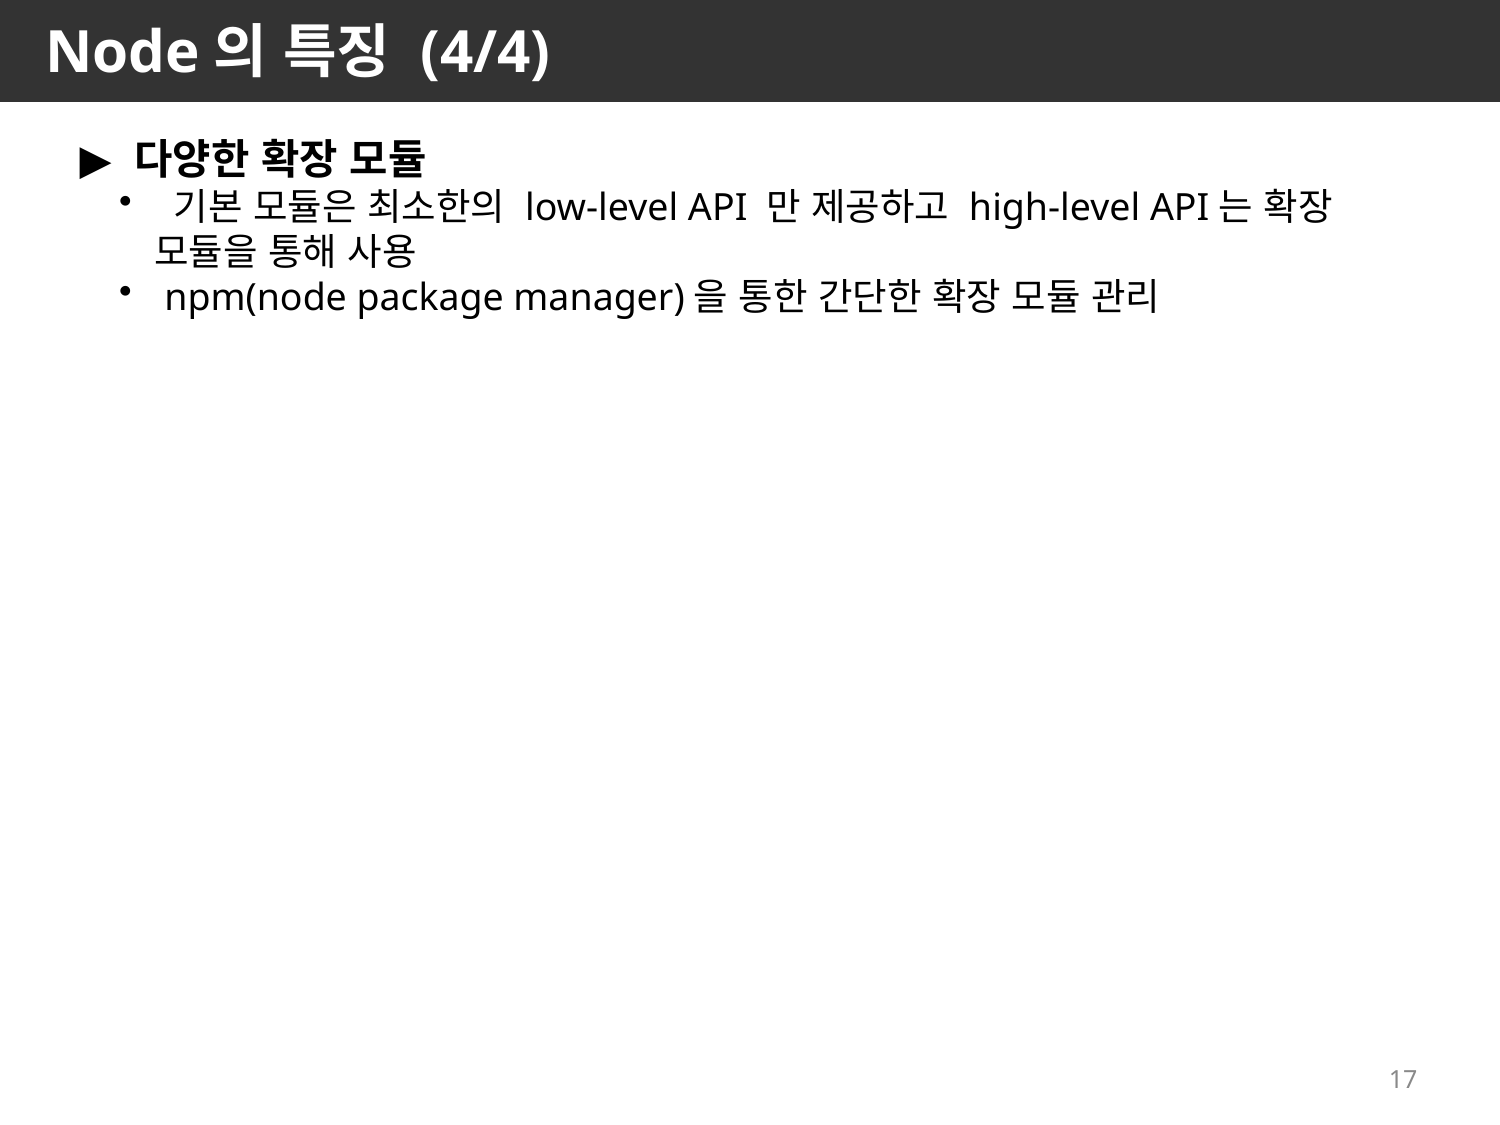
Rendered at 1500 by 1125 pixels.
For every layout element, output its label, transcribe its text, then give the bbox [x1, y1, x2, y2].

slide_number 17 [1082, 1050, 1433, 1111]
picture [0, 0, 1500, 103]
text_box 다양한 확장 모듈 기본 모듈은 최소한의 low-level API 만 제공하고 high-level API는 확장 모듈을 통해 사용 npm(node package manager)을 통한 간단한 확장 모듈 관리 [64, 125, 1436, 326]
